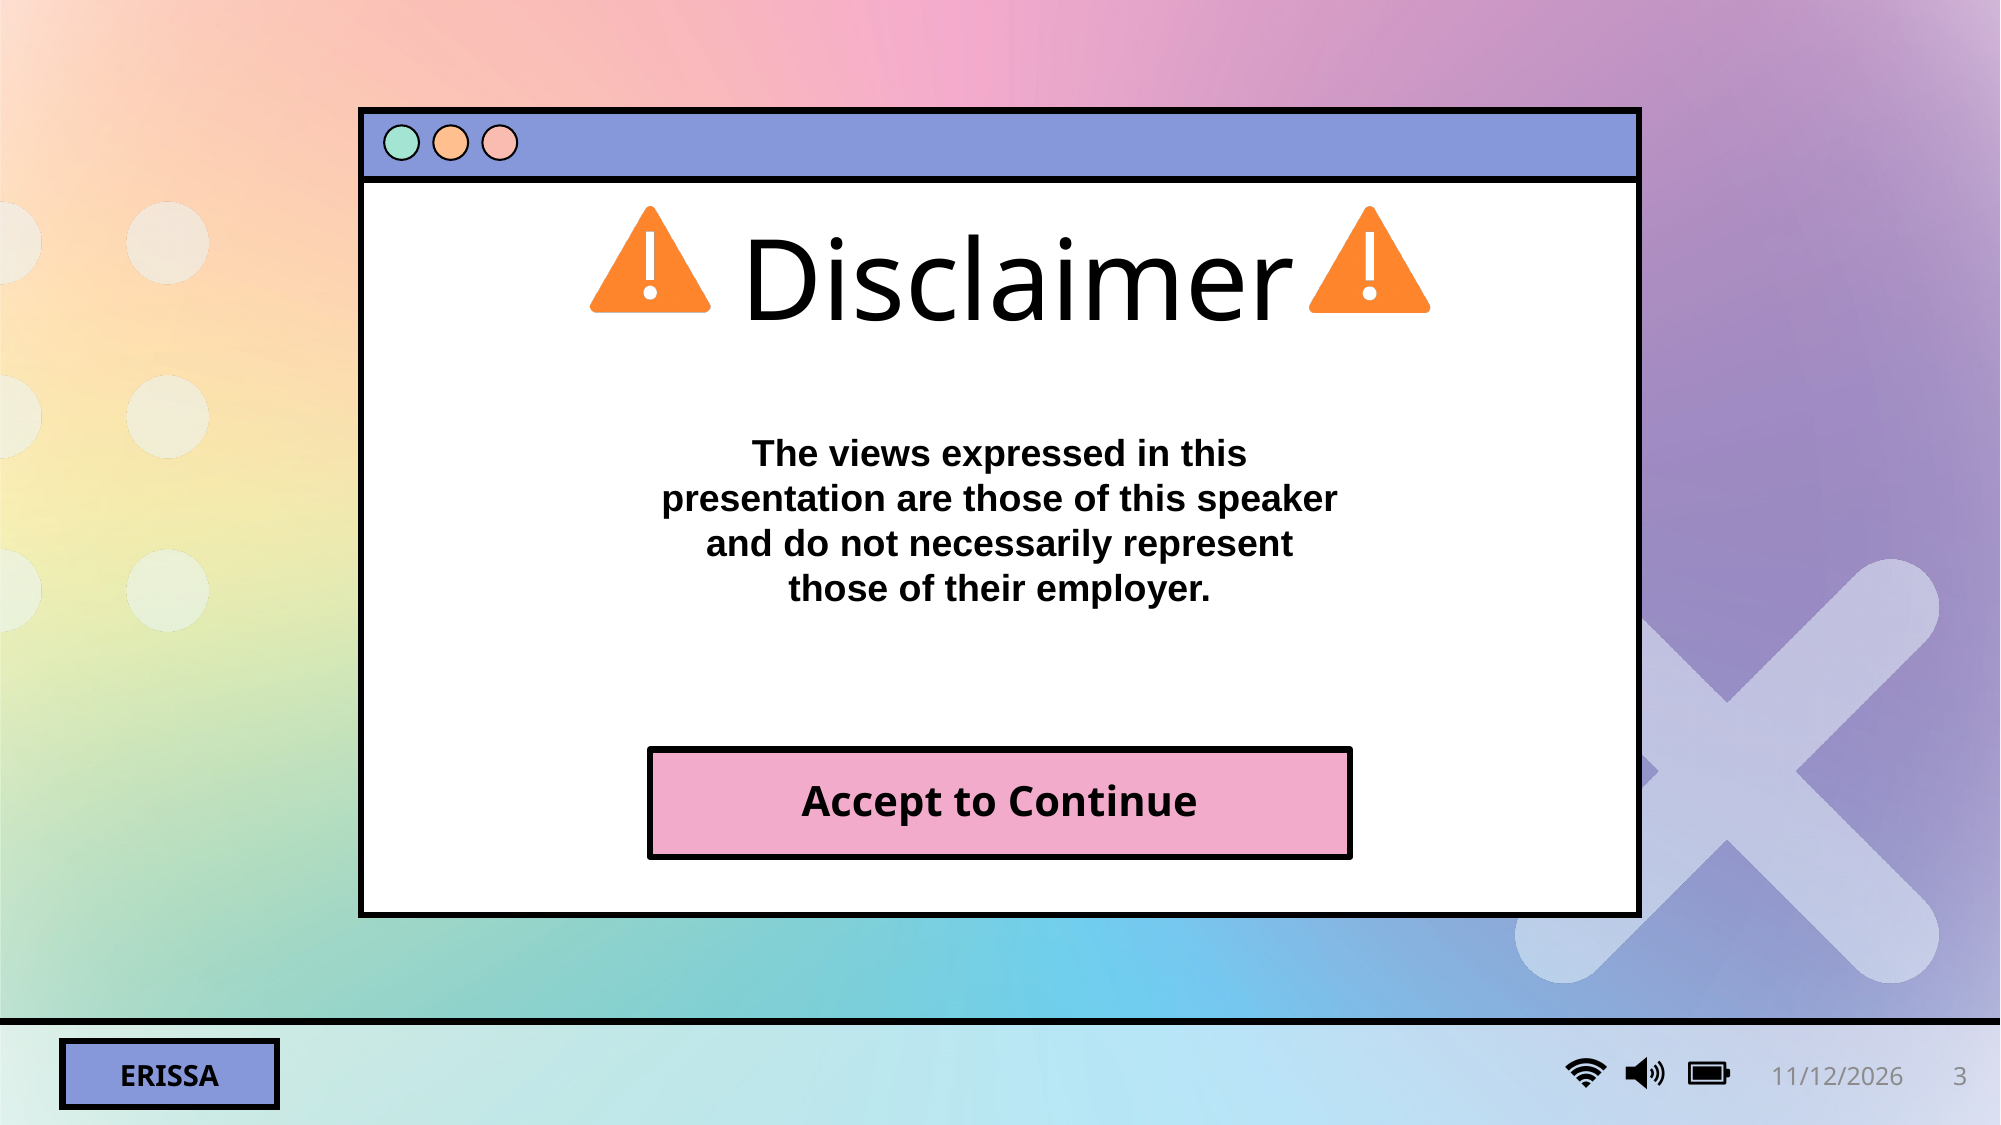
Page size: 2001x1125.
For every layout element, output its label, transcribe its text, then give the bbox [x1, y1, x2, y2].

picture [1624, 1050, 1670, 1096]
picture [0, 0, 2001, 1125]
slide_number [1731, 1021, 1918, 1125]
list Erissa [59, 1038, 280, 1110]
picture [1563, 1050, 1609, 1096]
picture [1686, 1050, 1731, 1096]
text_box The views expressed in this presentation are those of this speaker and do not necessarily represent those of their employer. [636, 422, 1364, 617]
title Disclaimer [395, 192, 1642, 376]
subtitle Accept to Continue [647, 746, 1353, 860]
slide_number 3 [1918, 1021, 2000, 1125]
